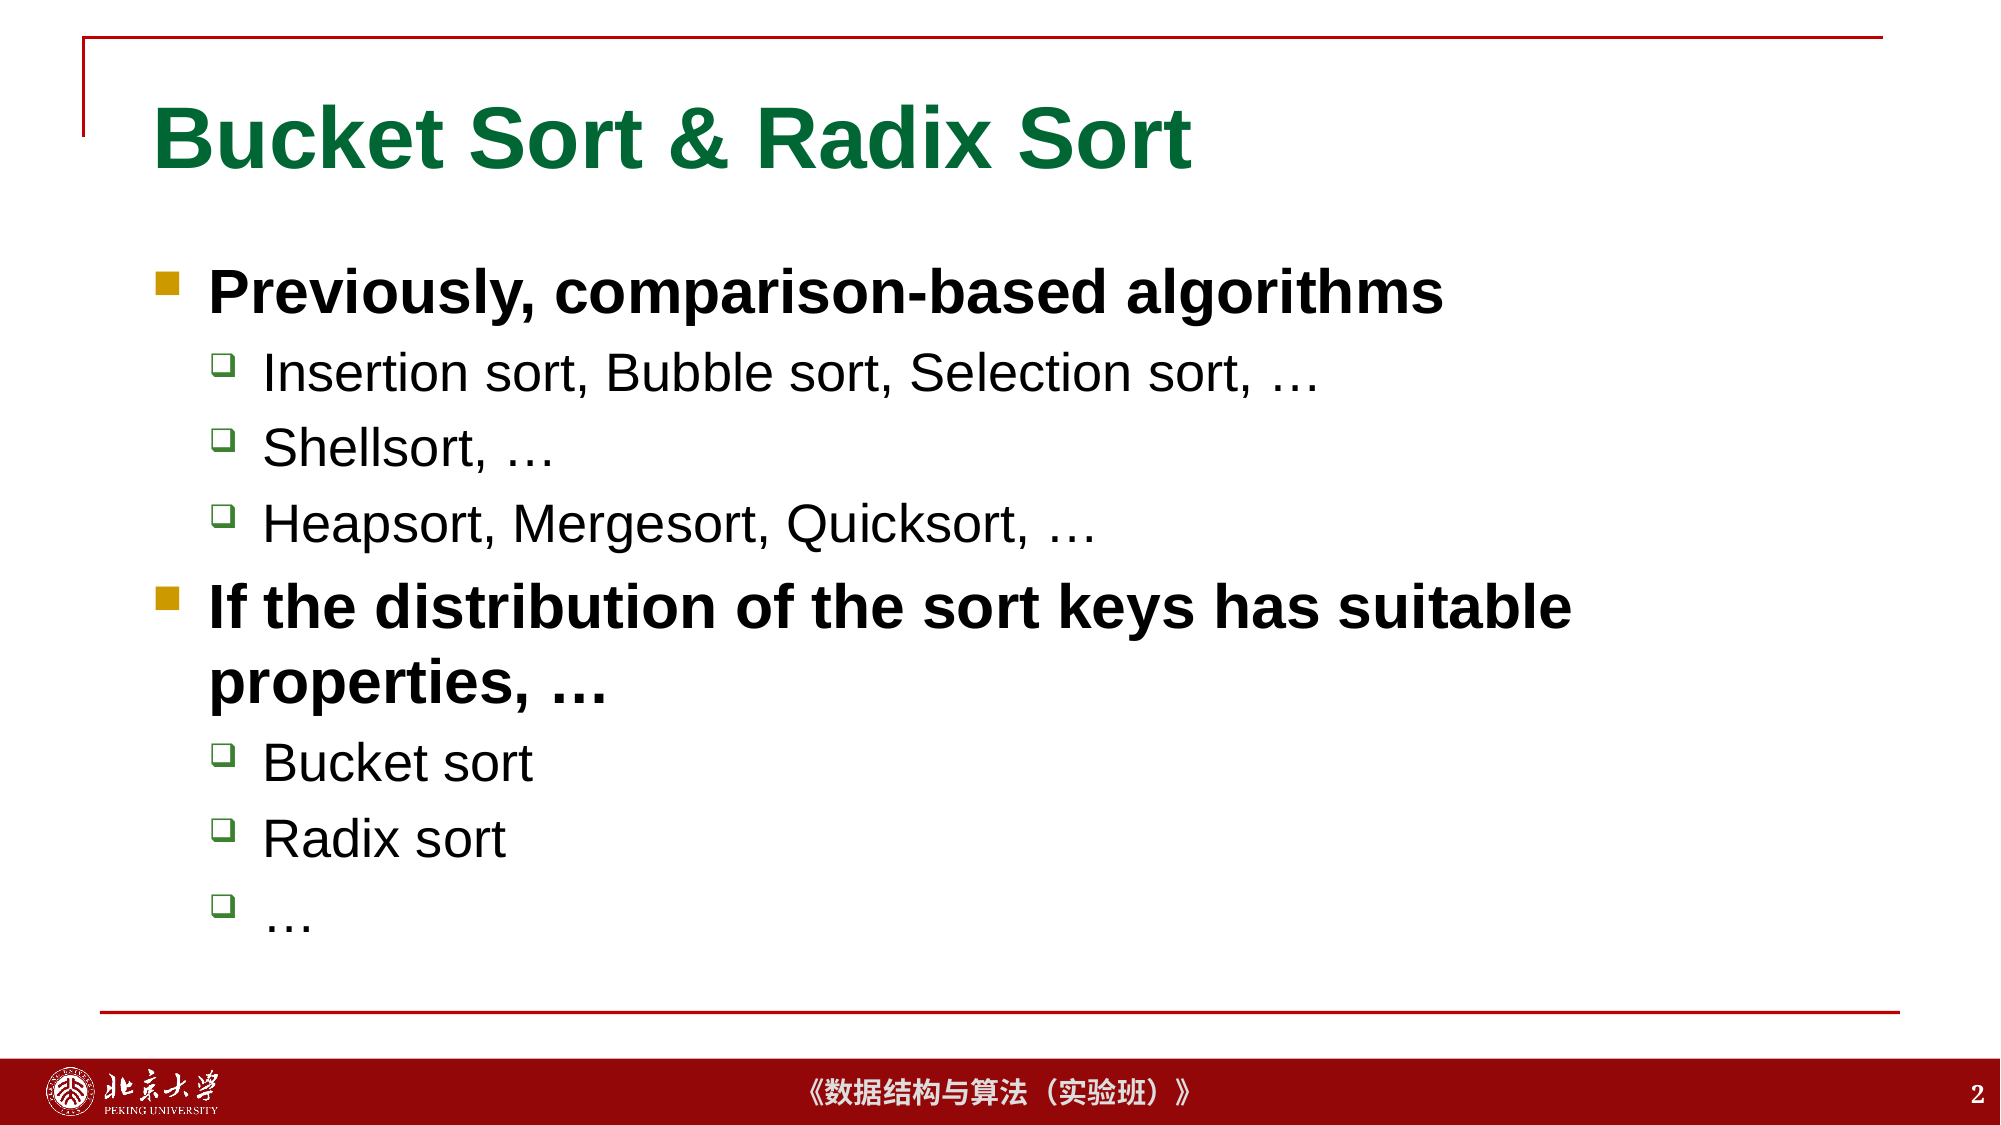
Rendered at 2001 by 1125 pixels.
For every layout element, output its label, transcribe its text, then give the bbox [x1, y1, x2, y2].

title Bucket Sort & Radix Sort [137, 59, 1863, 209]
picture [46, 1067, 218, 1116]
slide_number 2 [1550, 1065, 2000, 1125]
list Previously, comparison-based algorithms Insertion sort, Bubble sort, Selection sort, … Shellsort, … Heapsort, Mergesort, Quicksort, … If the distribution of the sort keys has suitable properties, … Bucket sort Radix sort … [137, 243, 1863, 1017]
